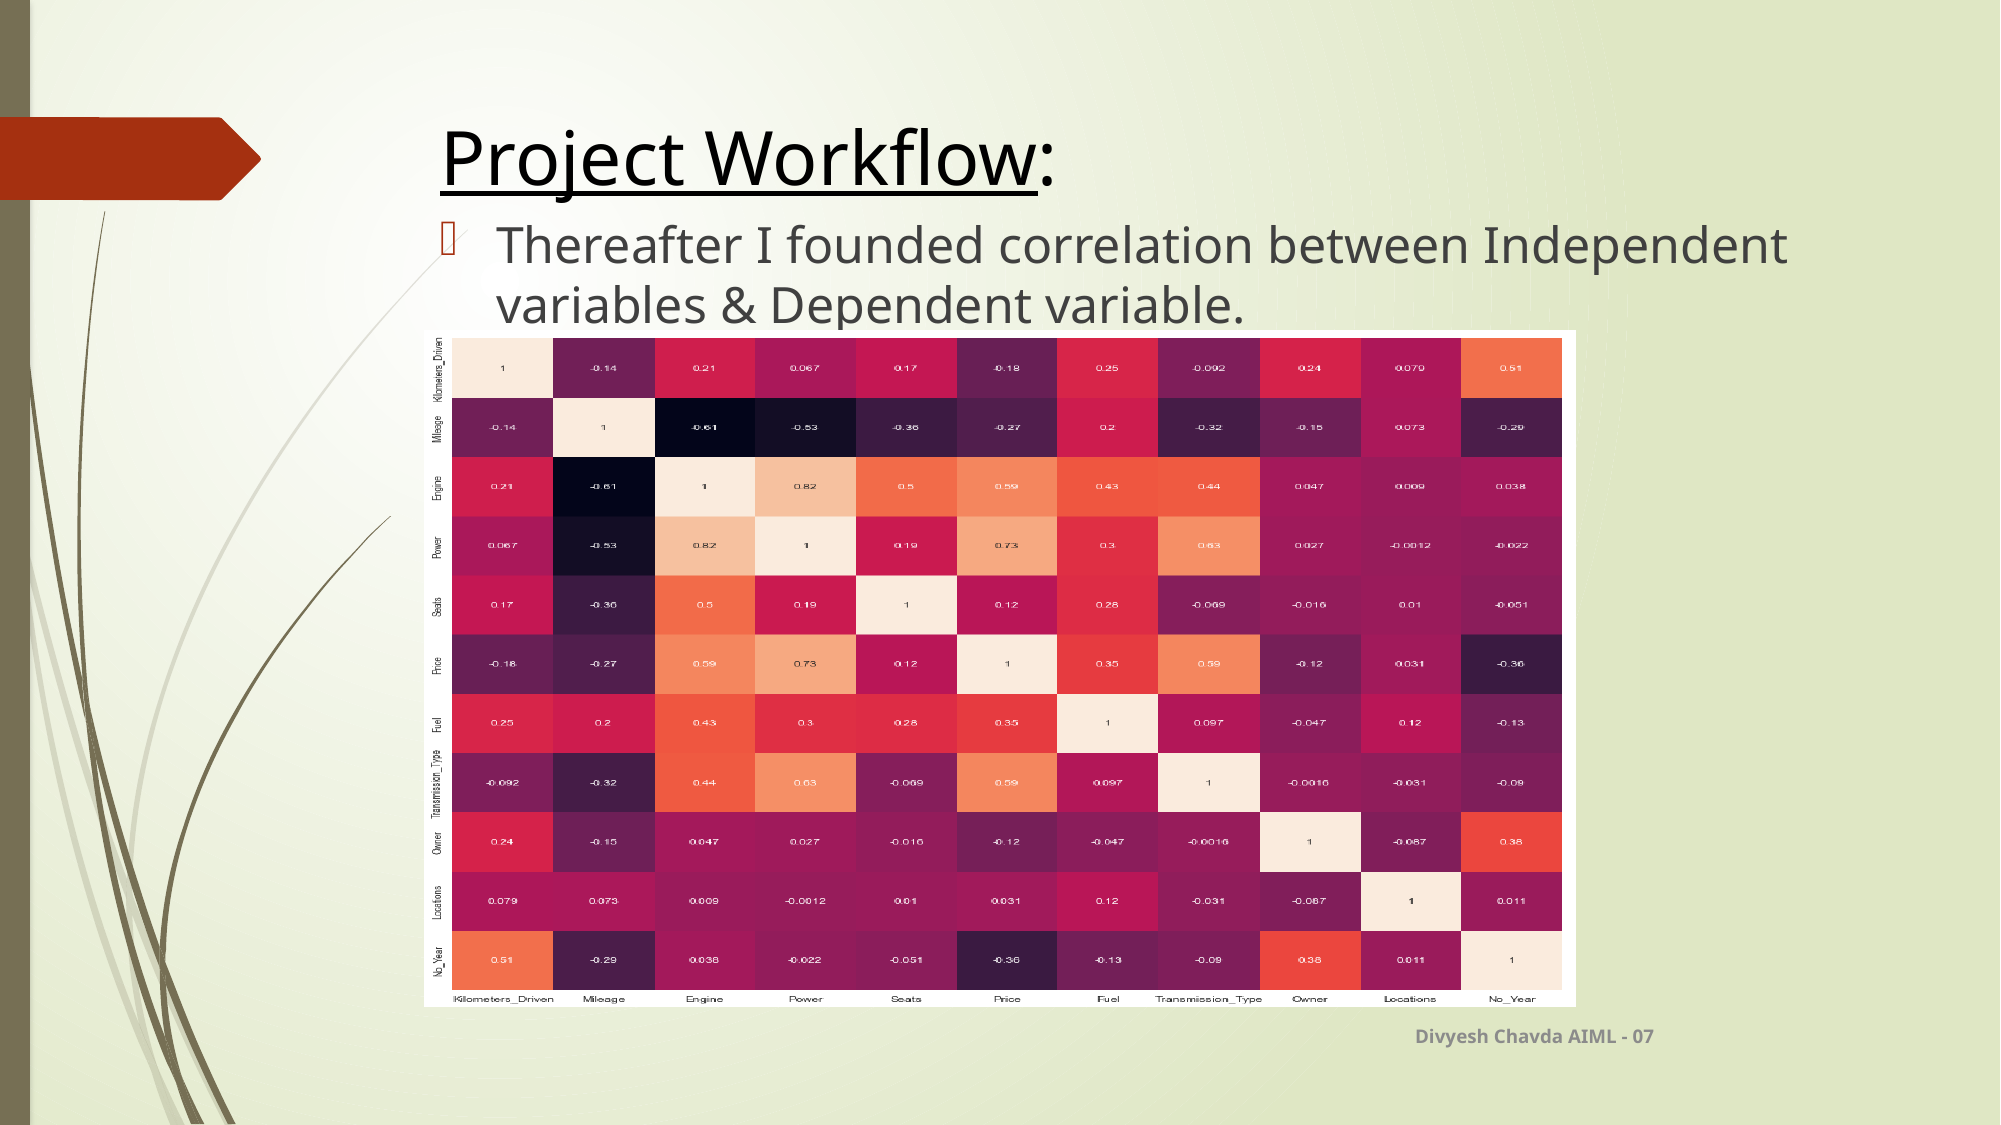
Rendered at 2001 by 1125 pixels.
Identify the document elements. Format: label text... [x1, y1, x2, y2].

list Thereafter I founded correlation between Independent variables & Dependent variable. [424, 206, 1888, 970]
picture [424, 330, 1576, 1007]
title Project Workflow: [425, 102, 1888, 206]
footer Divyesh Chavda AIML - 07 [1400, 1006, 1675, 1067]
